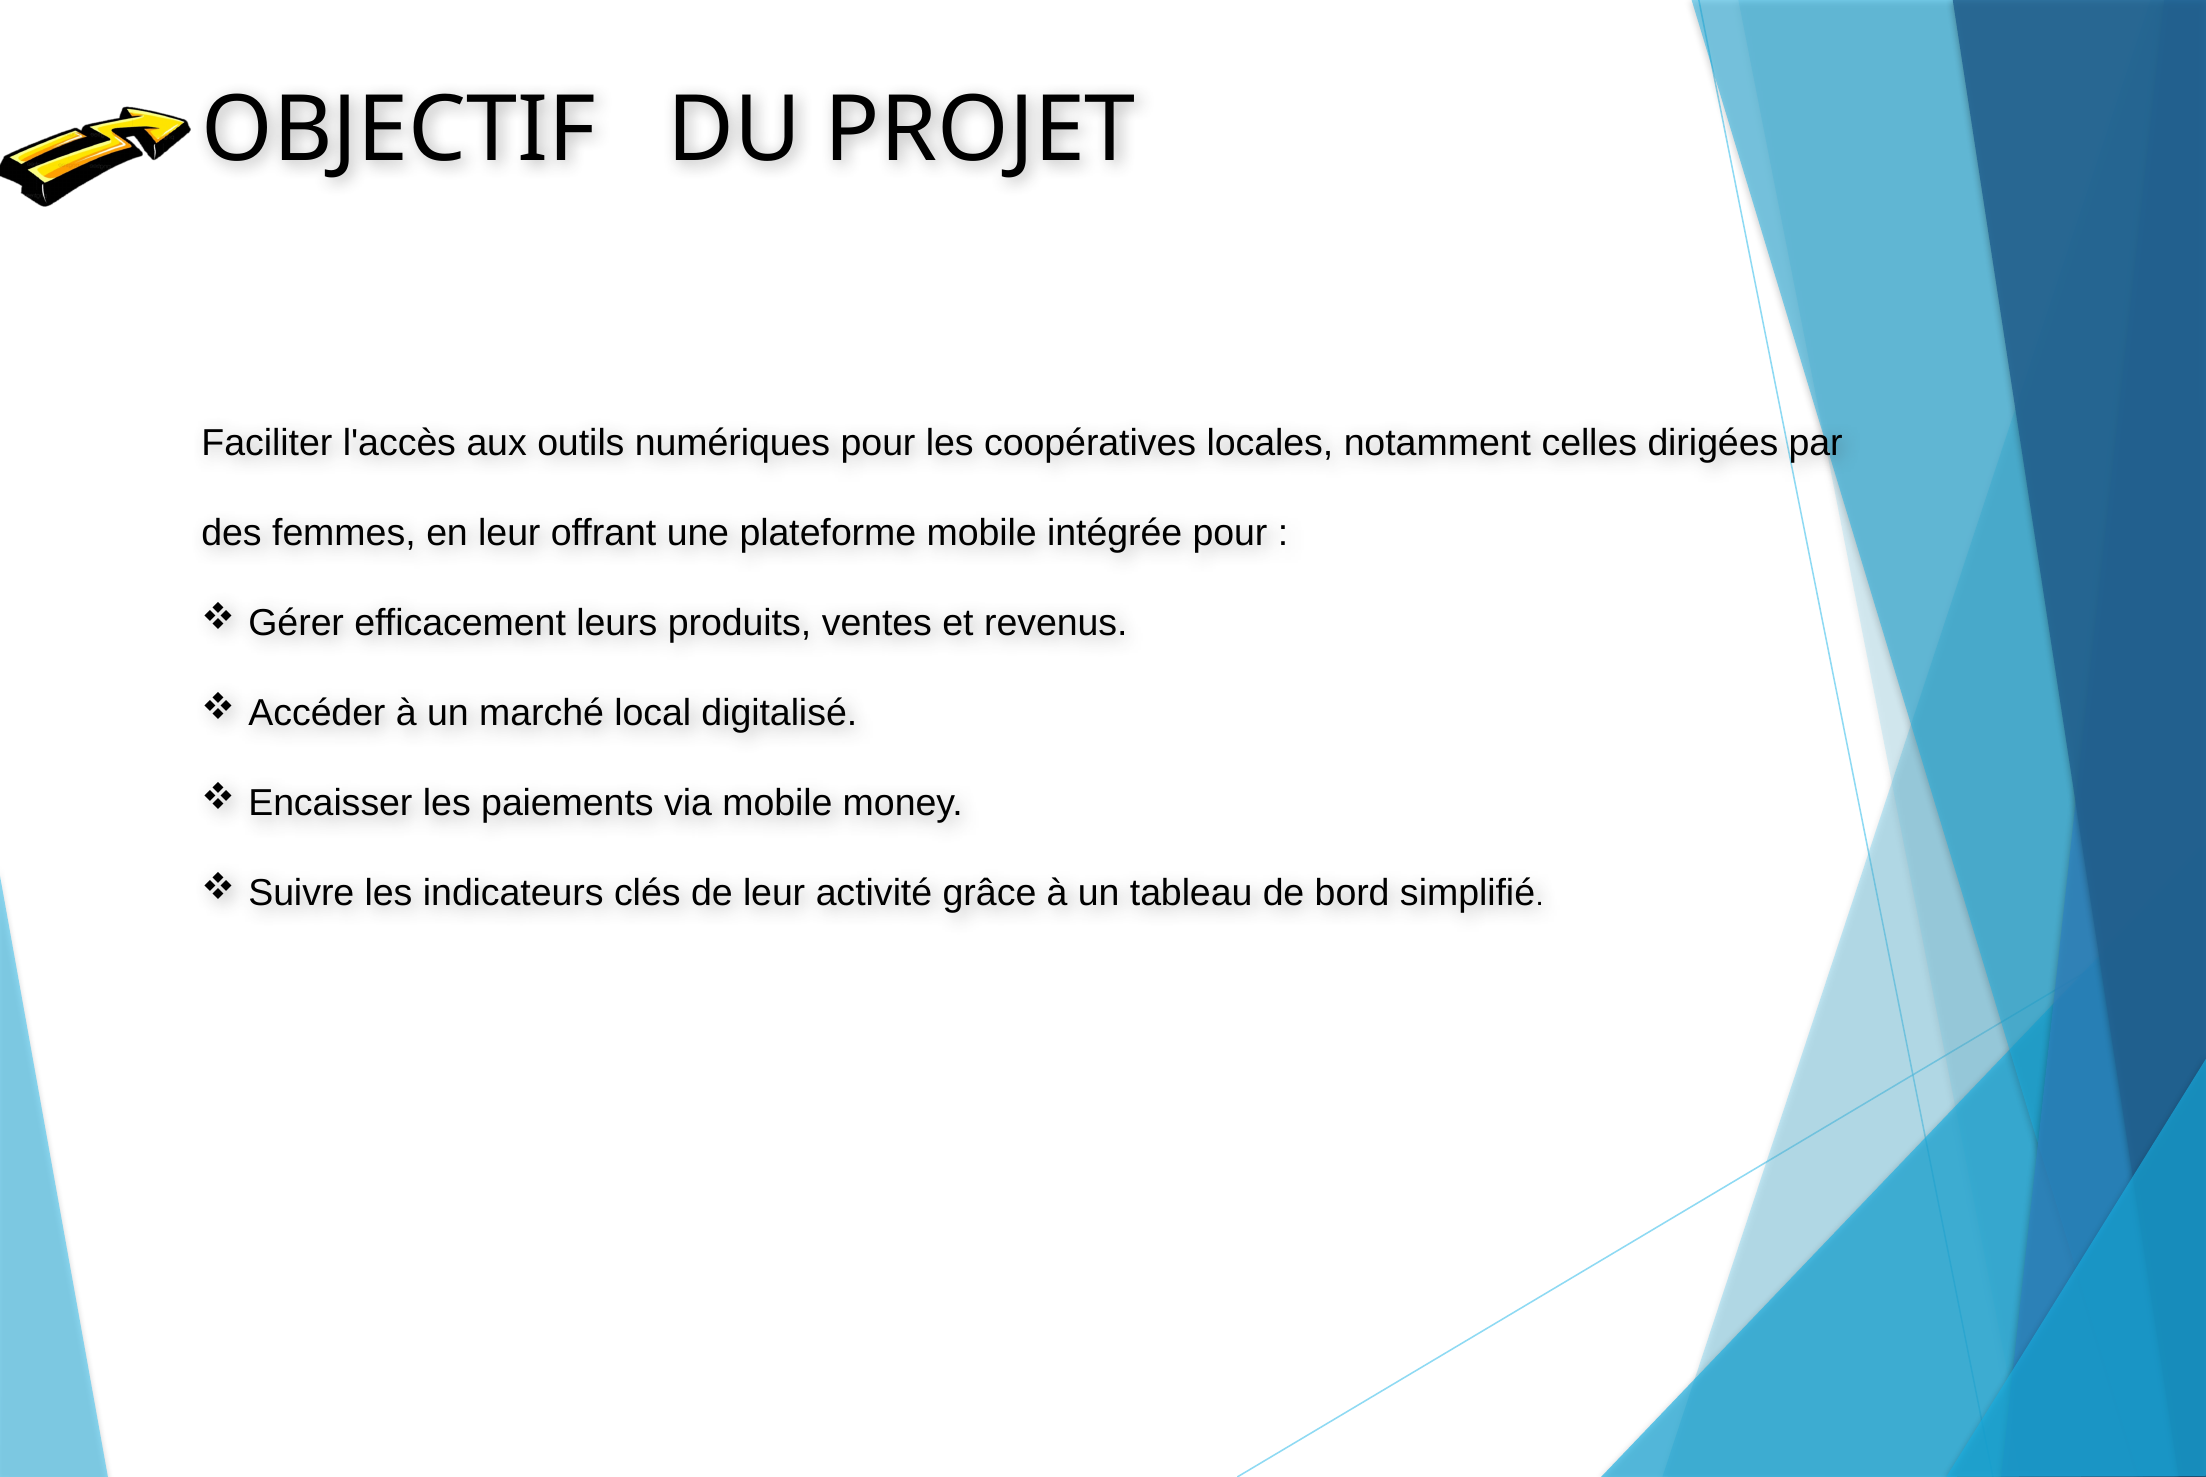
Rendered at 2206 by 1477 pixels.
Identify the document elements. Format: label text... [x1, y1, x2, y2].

picture [0, 43, 200, 256]
text_box Faciliter l'accès aux outils numériques pour les coopératives locales, notamment celles dirigées par des femmes, en leur offrant une plateforme mobile intégrée pour : Gérer efficacement leurs produits, ventes et revenus. Accéder à un marché local digitalisé. Encaisser les paiements via mobile money. Suivre les indicateurs clés de leur activité grâce à un tableau de bord simplifié. [186, 365, 1887, 921]
text_box OBJECTIF DU PROJET [186, 61, 1322, 187]
